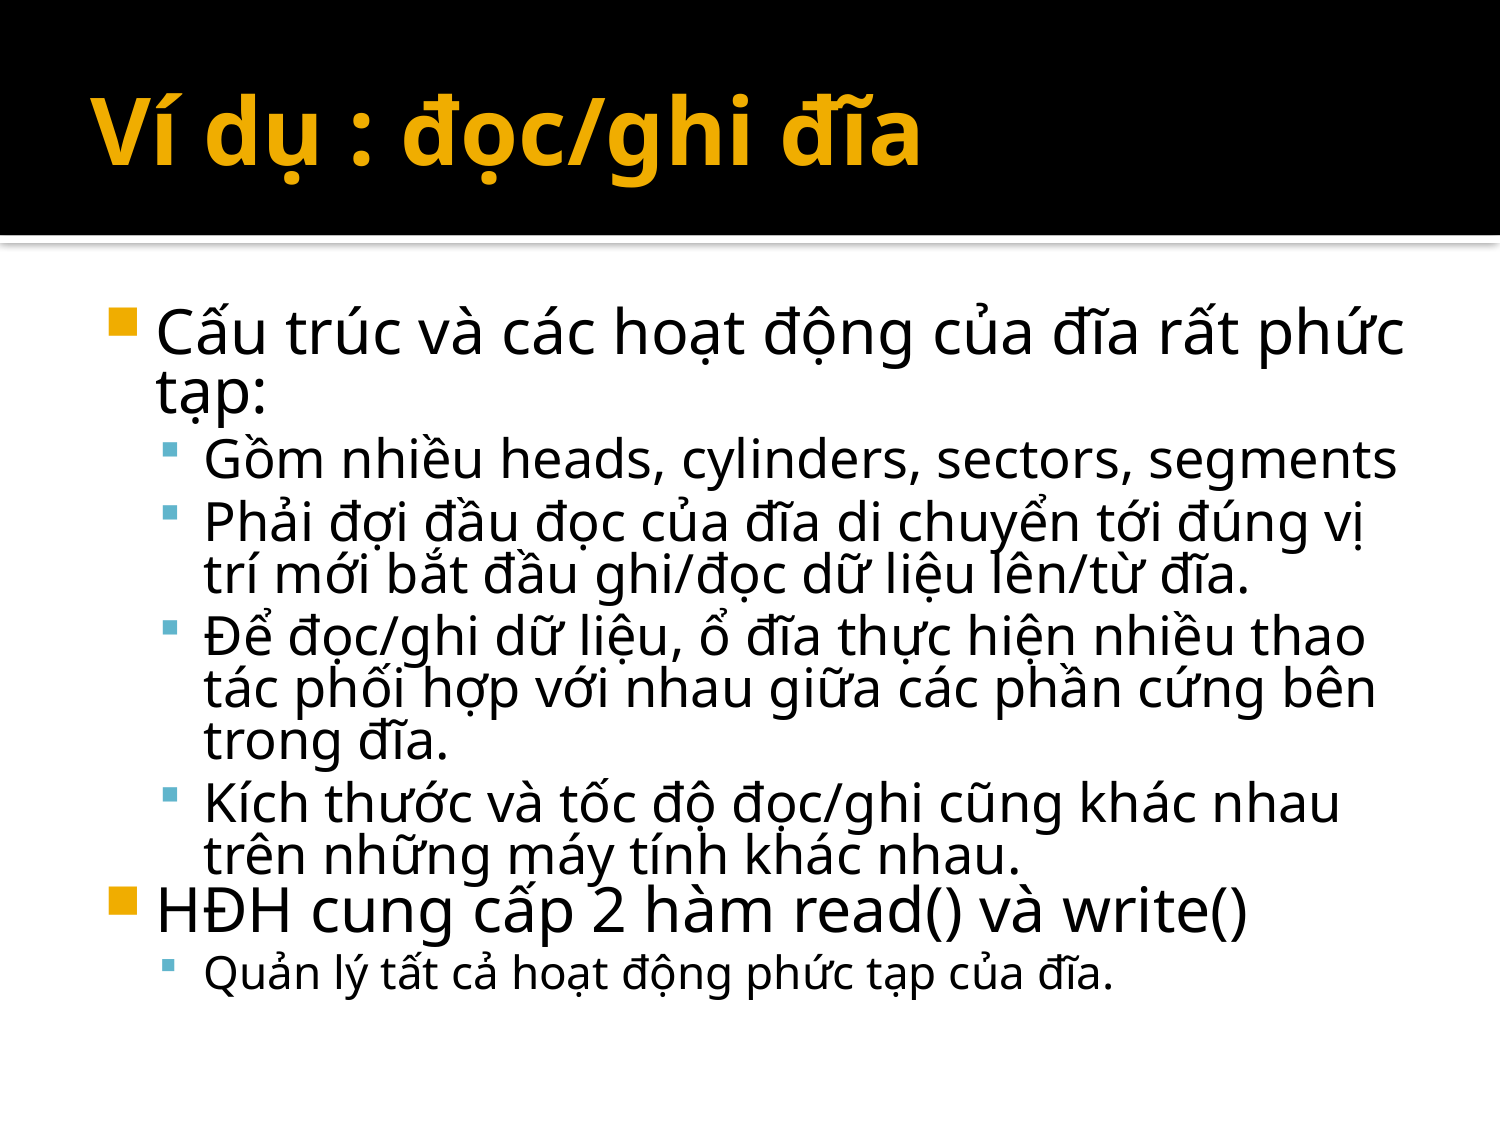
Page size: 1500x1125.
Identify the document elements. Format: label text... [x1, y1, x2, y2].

title Ví dụ : đọc/ghi đĩa [75, 25, 1425, 231]
list Cấu trúc và các hoạt động của đĩa rất phức tạp: Gồm nhiều heads, cylinders, sectors, segments Phải đợi đầu đọc của đĩa di chuyển tới đúng vị trí mới bắt đầu ghi/đọc dữ liệu lên/từ đĩa. Để đọc/ghi dữ liệu, ổ đĩa thực hiện nhiều thao tác phối hợp với nhau giữa các phần cứng bên trong đĩa. Kích thước và tốc độ đọc/ghi cũng khác nhau trên những máy tính khác nhau. HĐH cung cấp 2 hàm read() và write() Quản lý tất cả hoạt động phức tạp của đĩa. [75, 291, 1425, 1050]
